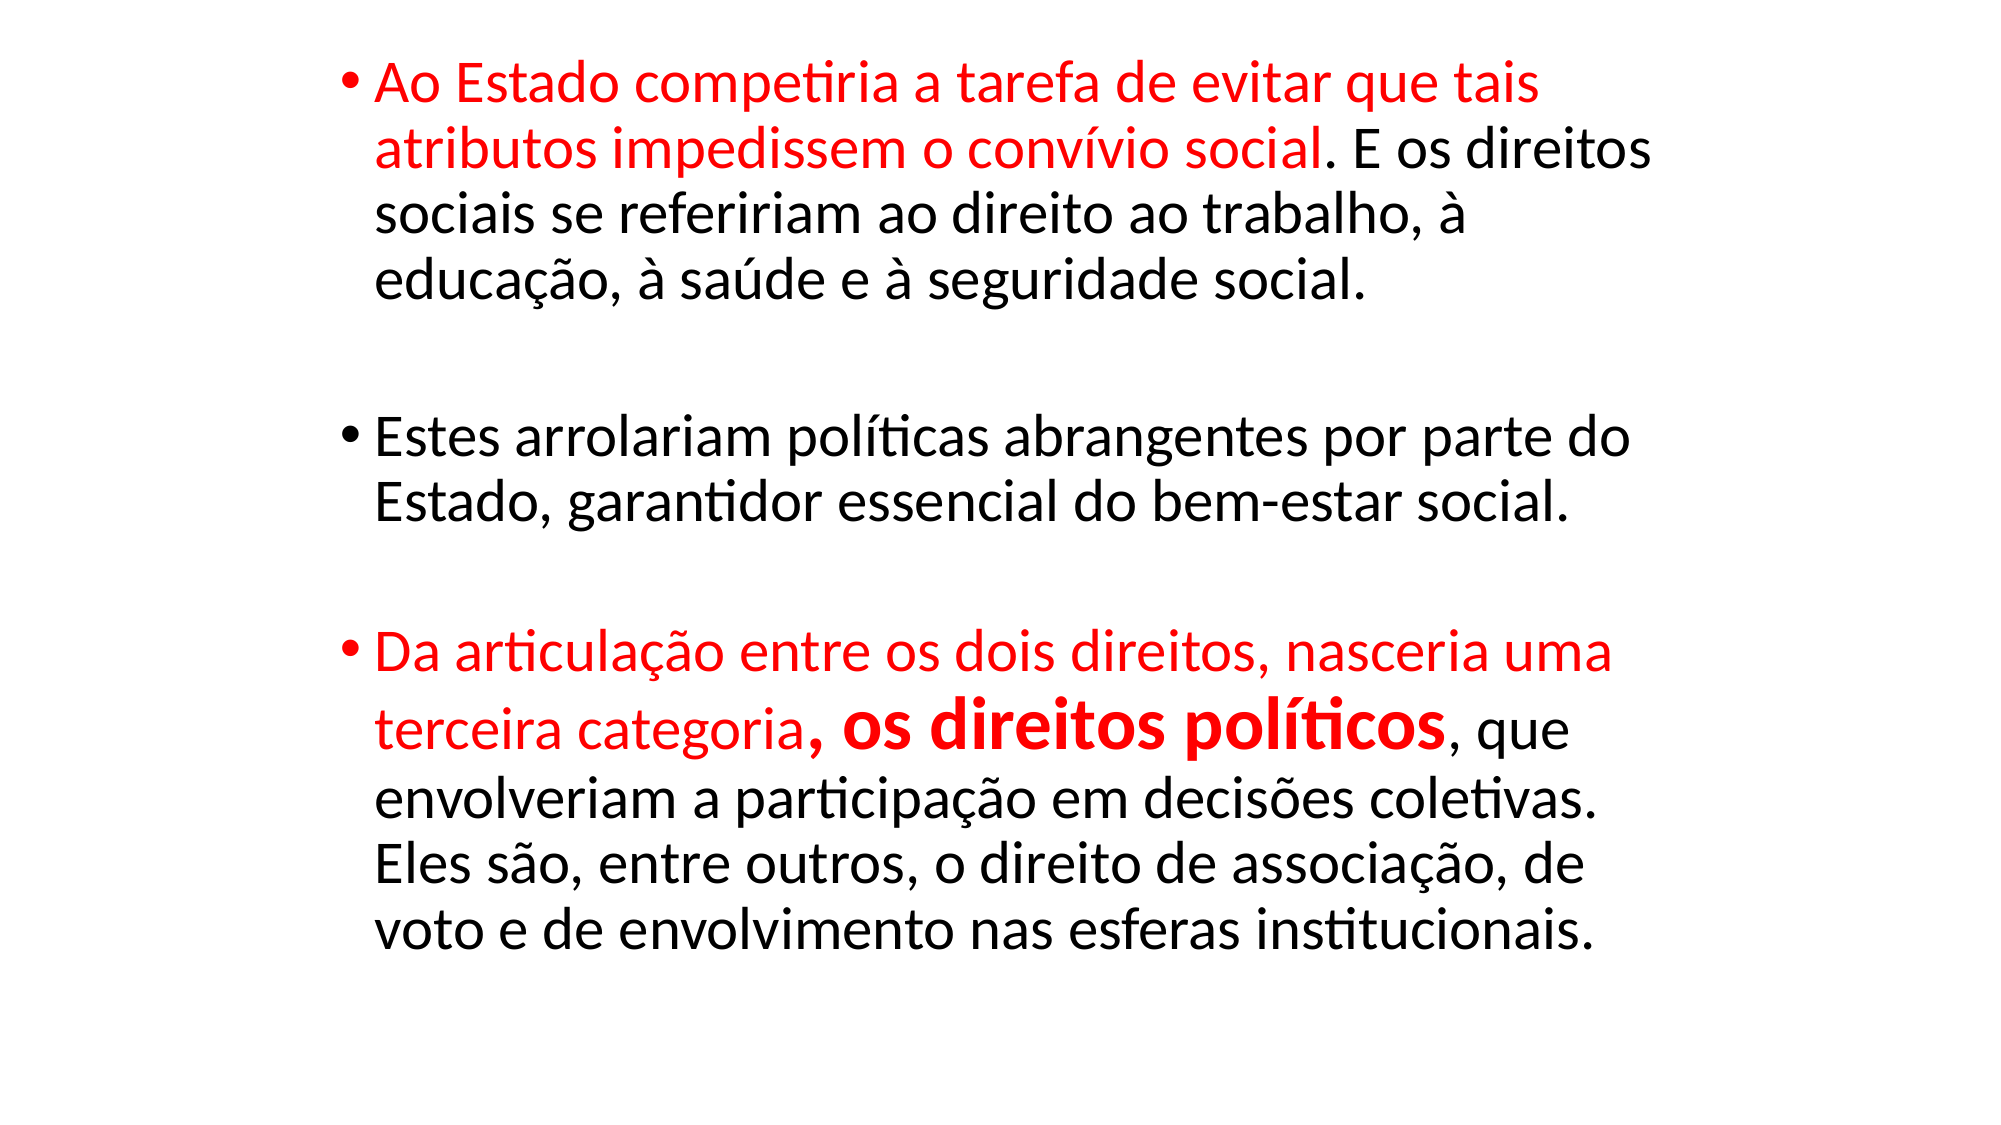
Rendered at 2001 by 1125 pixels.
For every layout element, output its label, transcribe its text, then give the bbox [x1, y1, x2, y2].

list Ao Estado competiria a tarefa de evitar que tais atributos impedissem o convívio social. E os direitos sociais se refeririam ao direito ao trabalho, à educação, à saúde e à seguridade social. Estes arrolariam políticas abrangentes por parte do Estado, garantidor essencial do bem-estar social. Da articulação entre os dois direitos, nasceria uma terceira categoria, os direitos políticos, que envolveriam a participação em decisões coletivas. Eles são, entre outros, o direito de associação, de voto e de envolvimento nas esferas institucionais. [324, 42, 1675, 1083]
